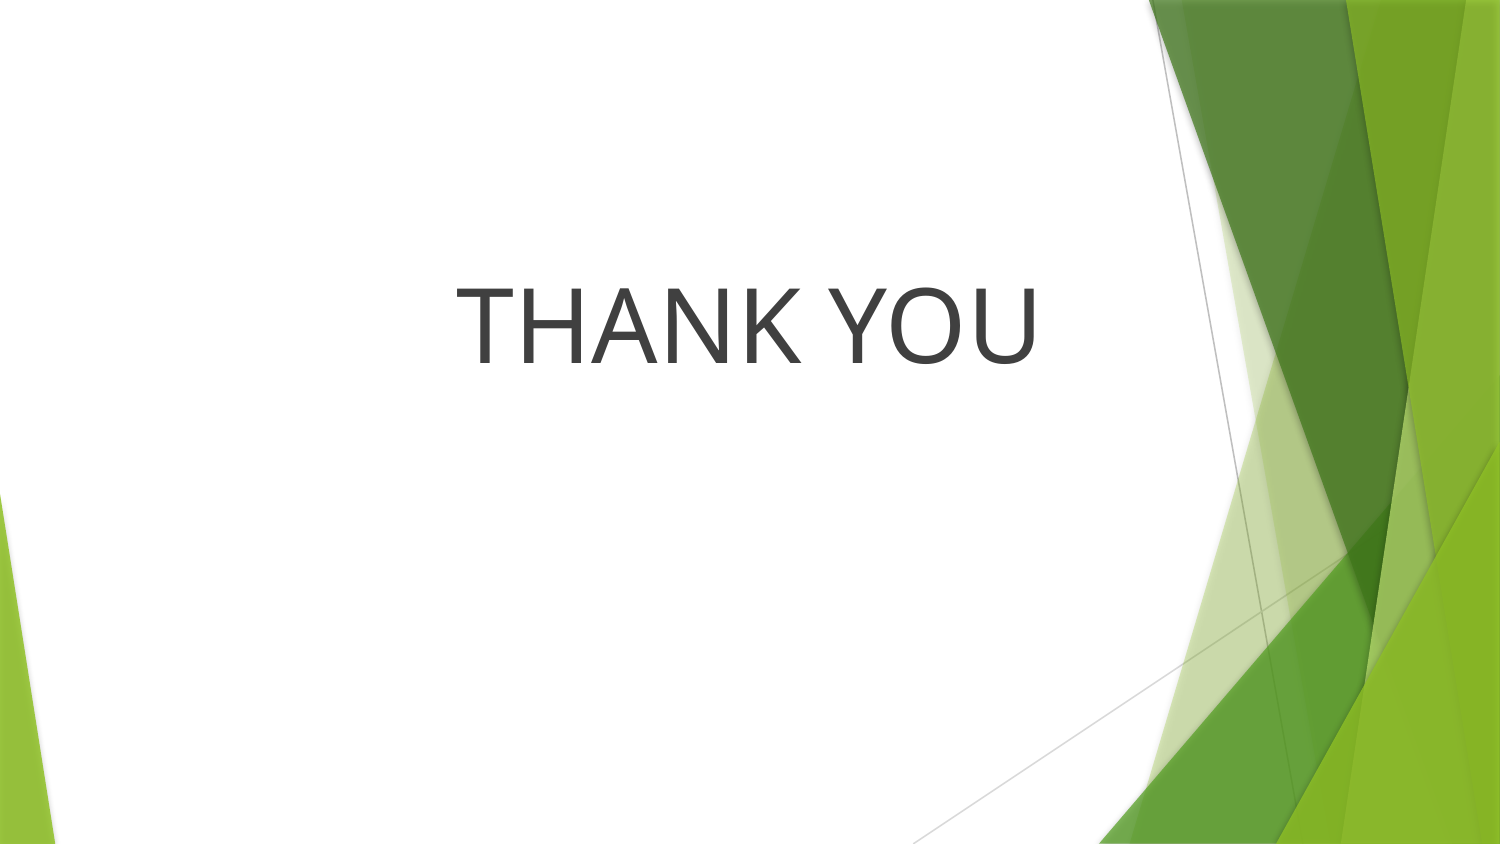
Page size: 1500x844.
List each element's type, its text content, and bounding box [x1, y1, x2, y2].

list THANK YOU [63, 244, 1437, 750]
